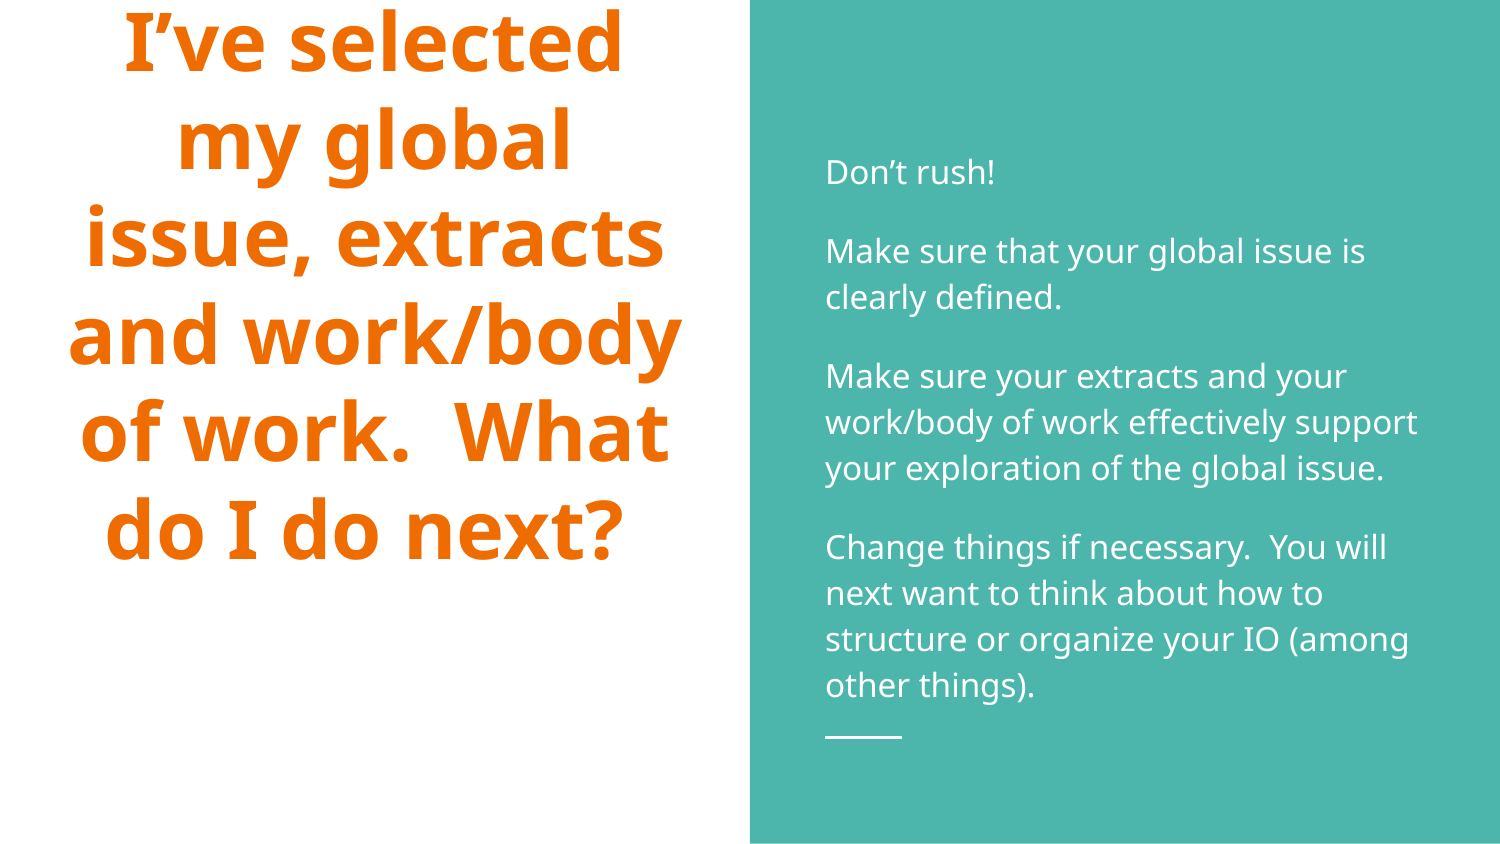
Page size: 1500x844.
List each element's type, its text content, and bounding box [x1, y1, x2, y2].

title I’ve selected my global issue, extracts and work/body of work. What do I do next? [43, 25, 708, 591]
list Don’t rush! Make sure that your global issue is clearly defined. Make sure your extracts and your work/body of work effectively support your exploration of the global issue. Change things if necessary. You will next want to think about how to structure or organize your IO (among other things). [810, 84, 1440, 764]
